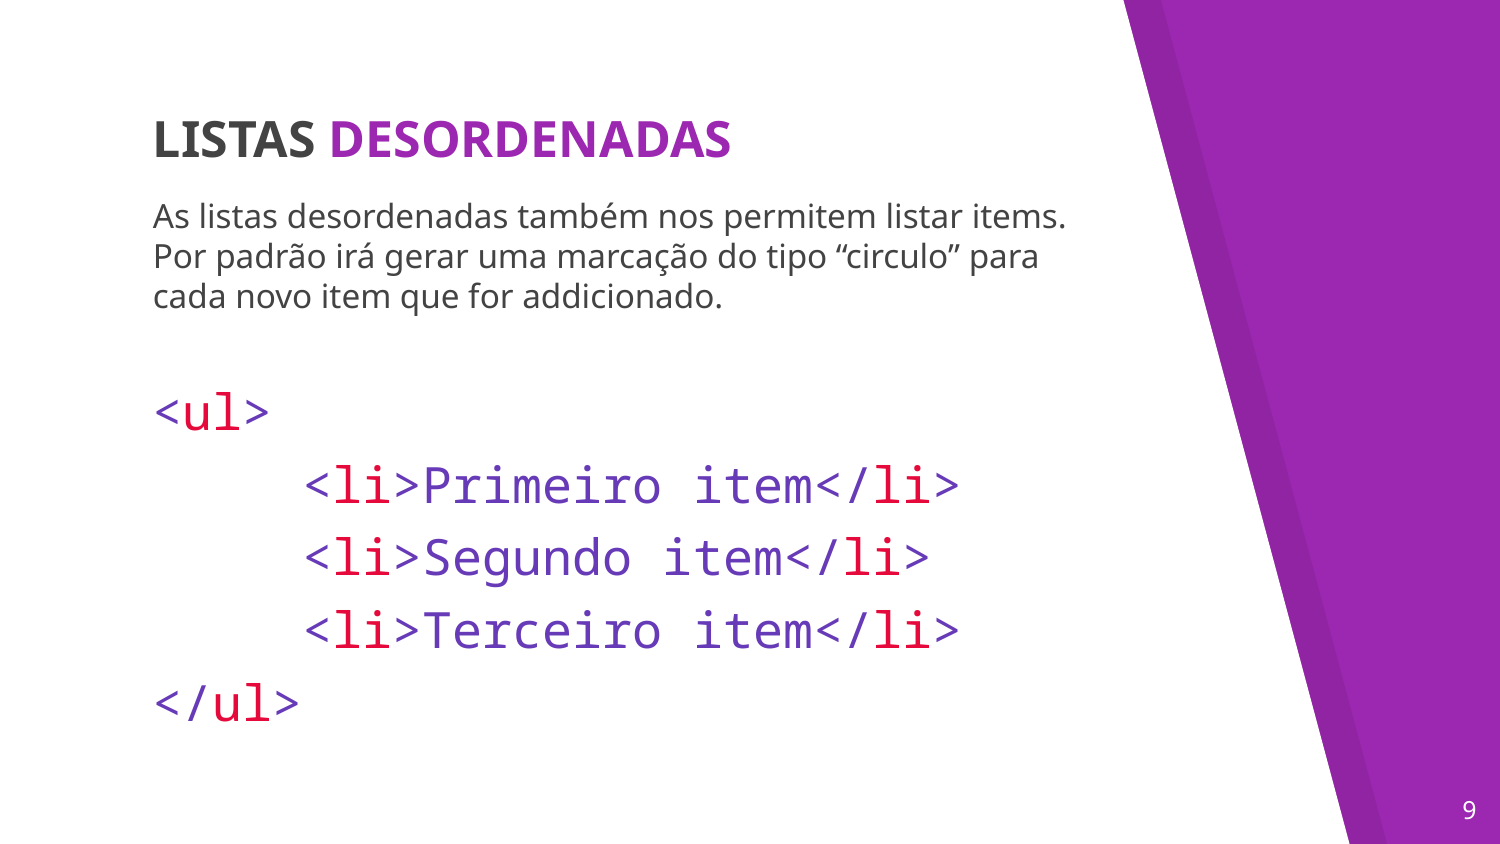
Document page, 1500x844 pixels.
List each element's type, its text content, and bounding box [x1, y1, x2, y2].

slide_number ‹#› [1401, 779, 1492, 844]
text_box <ul> <li>Primeiro item</li> <li>Segundo item</li> <li>Terceiro item</li> </ul> [137, 365, 1097, 529]
text_box As listas desordenadas também nos permitem listar items. Por padrão irá gerar uma marcação do tipo “circulo” para cada novo item que for addicionado. [137, 180, 1100, 349]
text_box LISTAS DESORDENADAS [137, 115, 989, 183]
